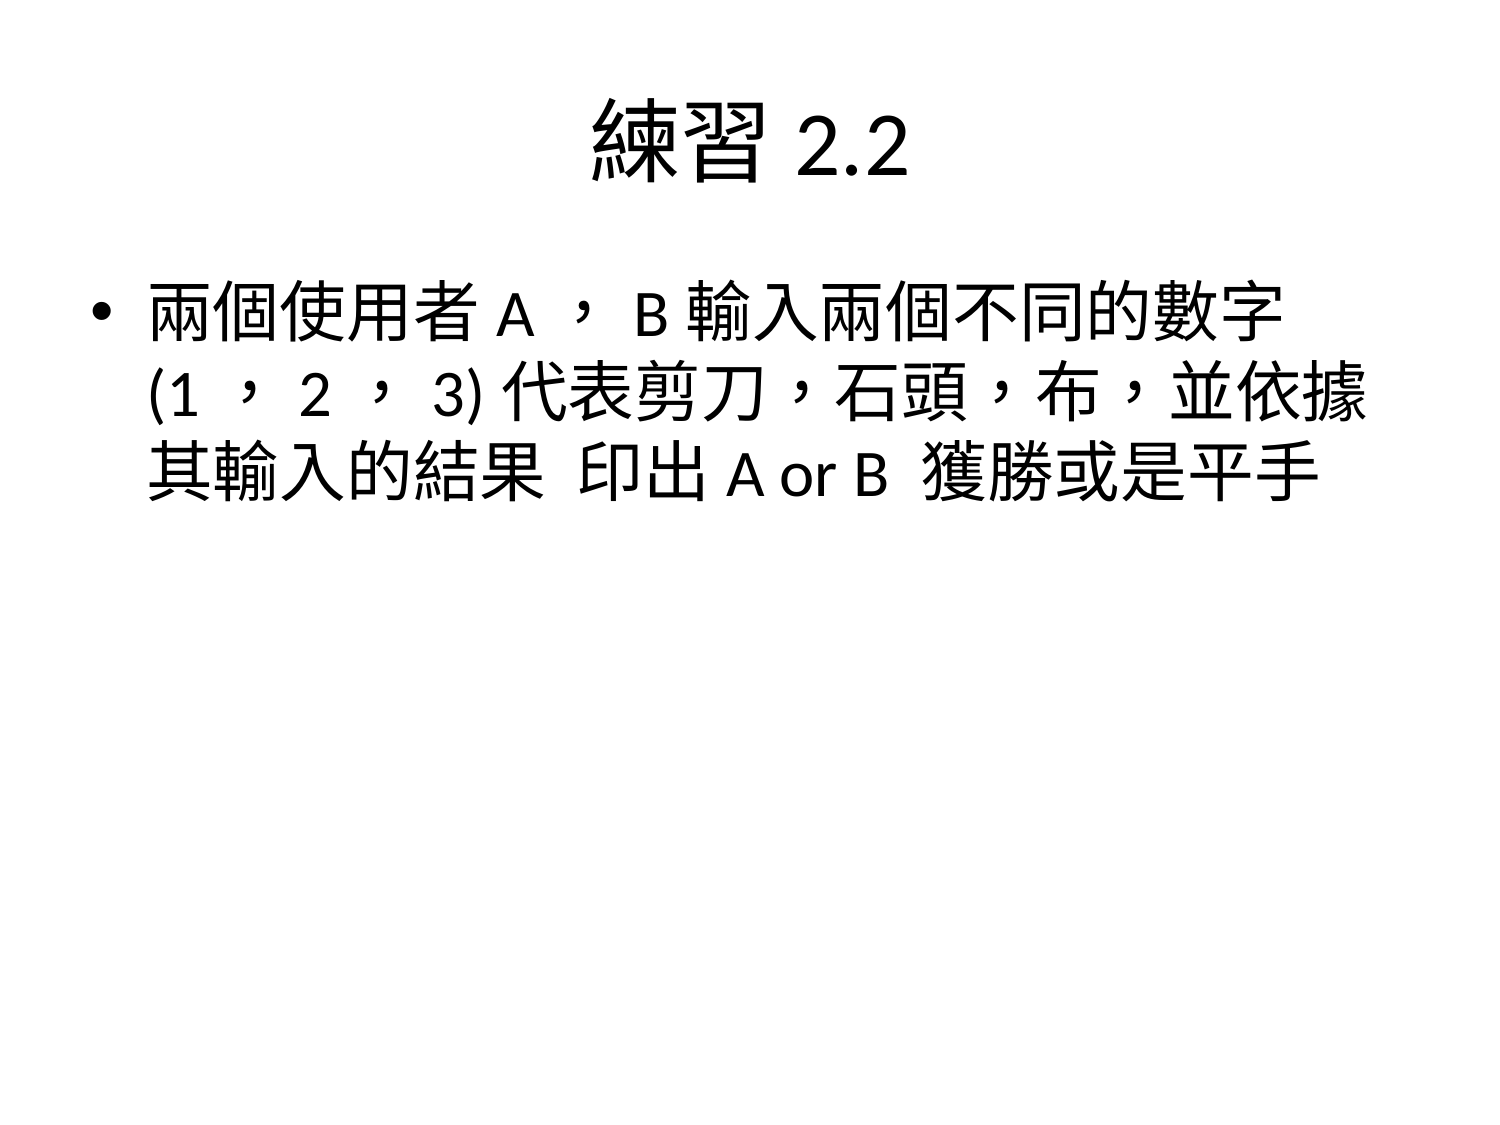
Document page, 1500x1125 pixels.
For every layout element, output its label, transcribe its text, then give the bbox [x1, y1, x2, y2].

list 兩個使用者A，B輸入兩個不同的數字(1，2，3)代表剪刀，石頭，布，並依據其輸入的結果 印出A or B 獲勝或是平手 [75, 262, 1425, 1005]
title 練習2.2 [75, 45, 1425, 233]
